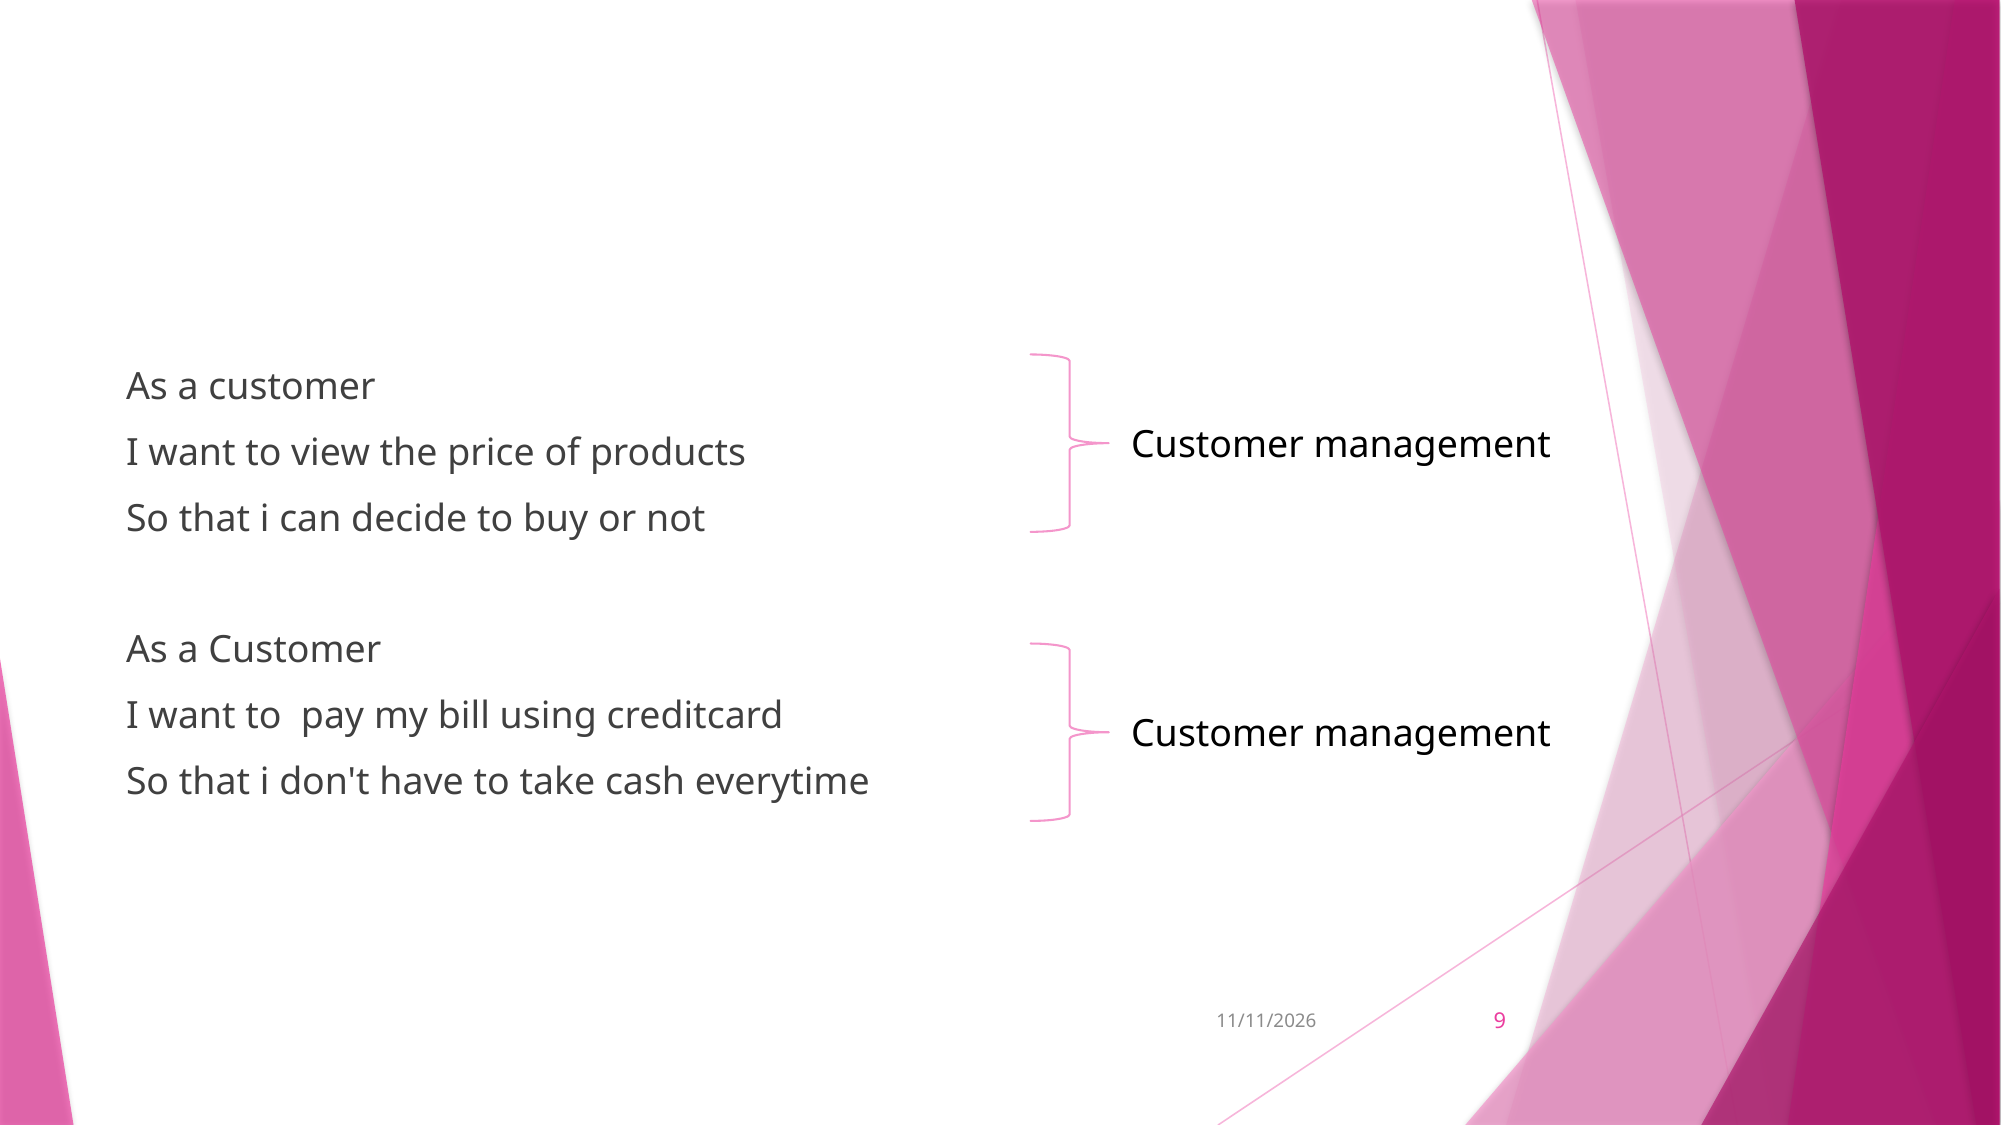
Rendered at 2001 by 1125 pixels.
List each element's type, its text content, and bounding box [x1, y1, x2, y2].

text_box [1029, 642, 1110, 822]
slide_number 9 [1409, 991, 1522, 1051]
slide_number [1181, 991, 1332, 1051]
text_box Customer management [1116, 412, 1567, 473]
text_box [1029, 353, 1110, 533]
list As a customer I want to view the price of products So that i can decide to buy or not As a Customer I want to pay my bill using creditcard So that i don't have to take cash everytime [111, 354, 1522, 992]
text_box Customer management [1116, 701, 1567, 762]
